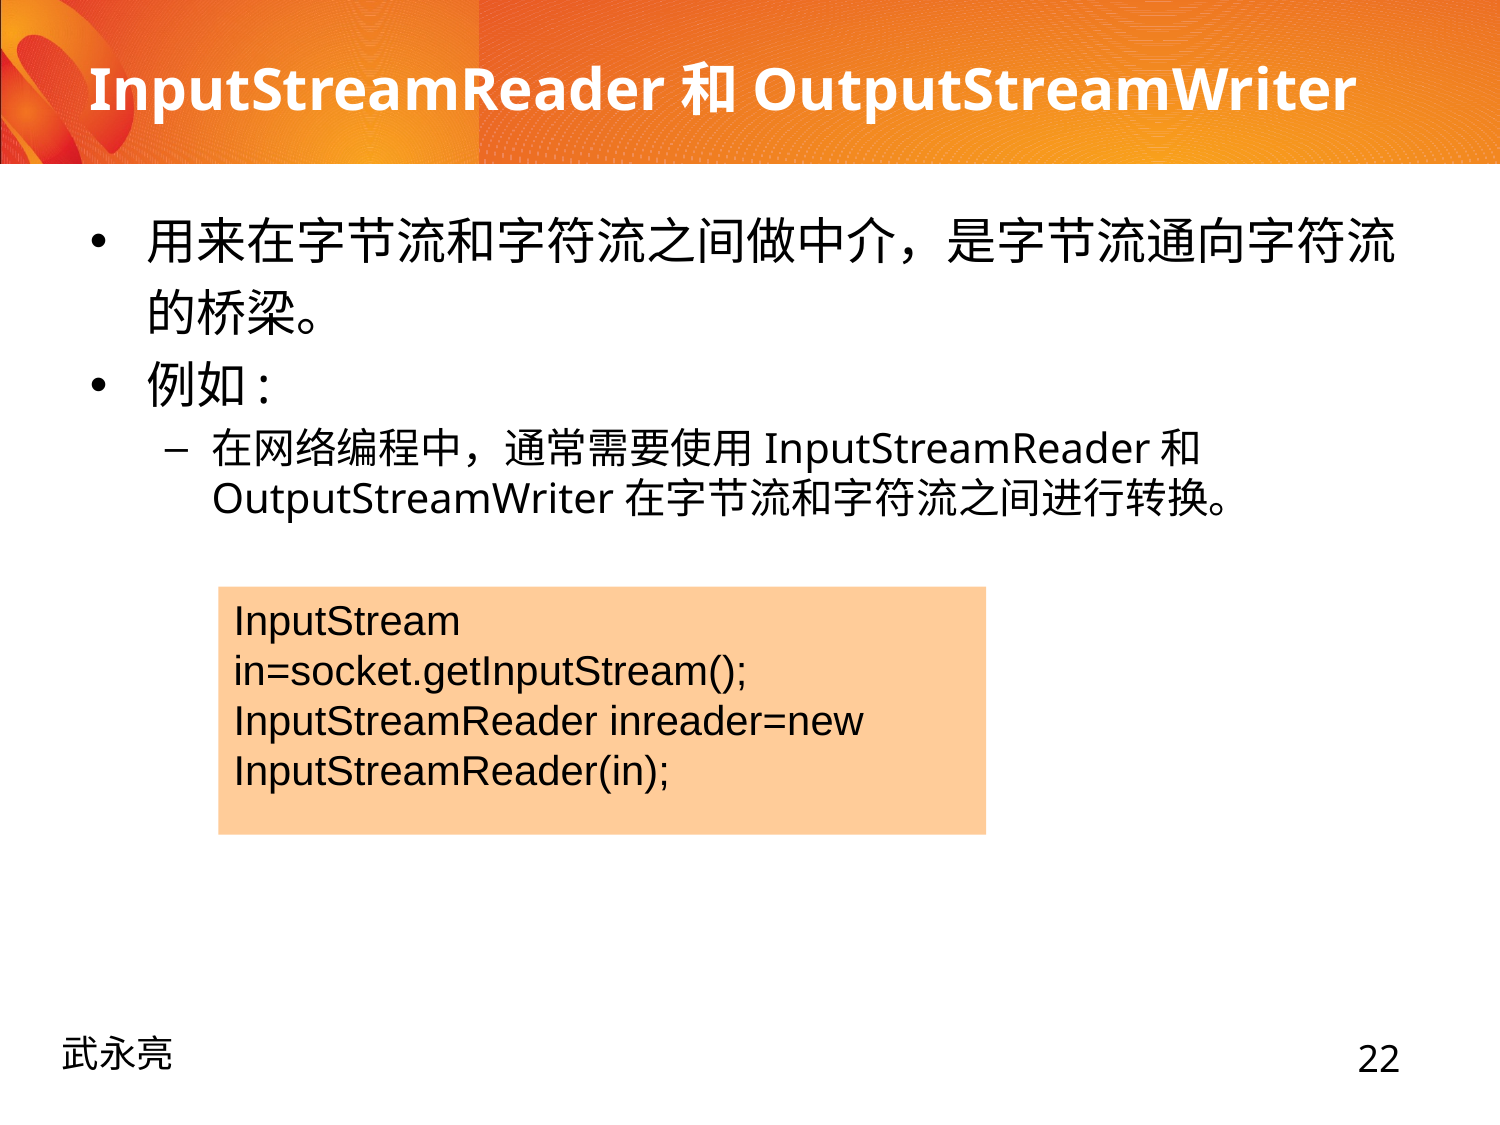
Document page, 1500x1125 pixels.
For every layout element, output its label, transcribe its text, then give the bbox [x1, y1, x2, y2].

picture [0, 0, 1500, 164]
title InputStreamReader和OutputStreamWriter [75, 45, 1425, 167]
list 用来在字节流和字符流之间做中介，是字节流通向字符流的桥梁。 例如: 在网络编程中，通常需要使用InputStreamReader和OutputStreamWriter在字节流和字符流之间进行转换。 [75, 190, 1425, 1005]
text_box InputStream in=socket.getInputStream(); InputStreamReader inreader=new InputStreamReader(in); [218, 586, 987, 835]
